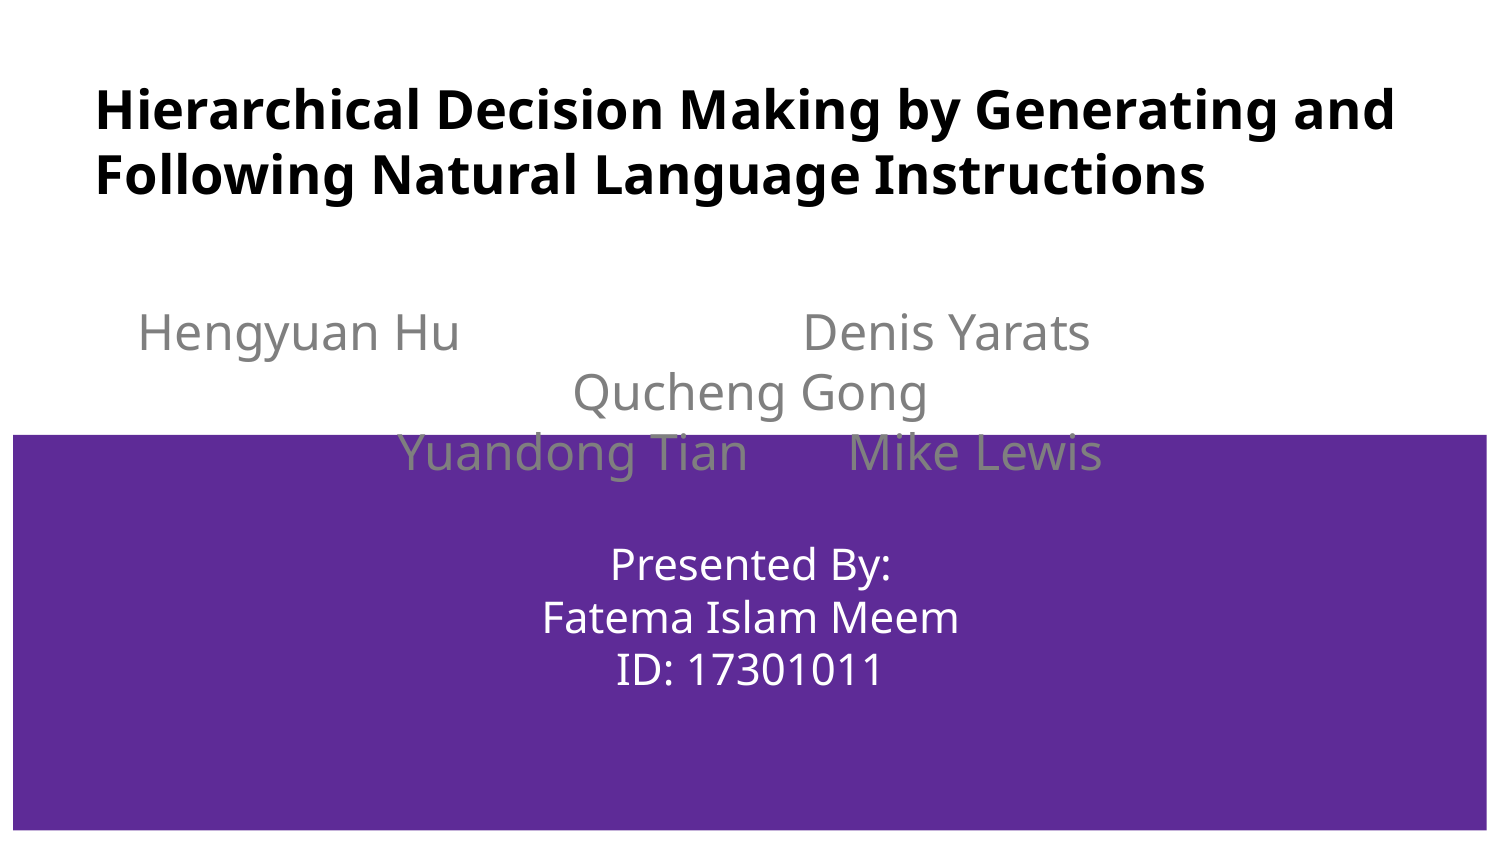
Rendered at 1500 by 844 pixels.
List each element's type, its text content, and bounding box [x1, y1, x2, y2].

text_box Presented By: Fatema Islam Meem ID: 17301011 [502, 522, 1000, 740]
subtitle Hengyuan Hu Denis Yarats Qucheng Gong Yuandong Tian Mike Lewis [79, 285, 1423, 427]
title Hierarchical Decision Making by Generating and Following Natural Language Instructions [79, 43, 1423, 285]
